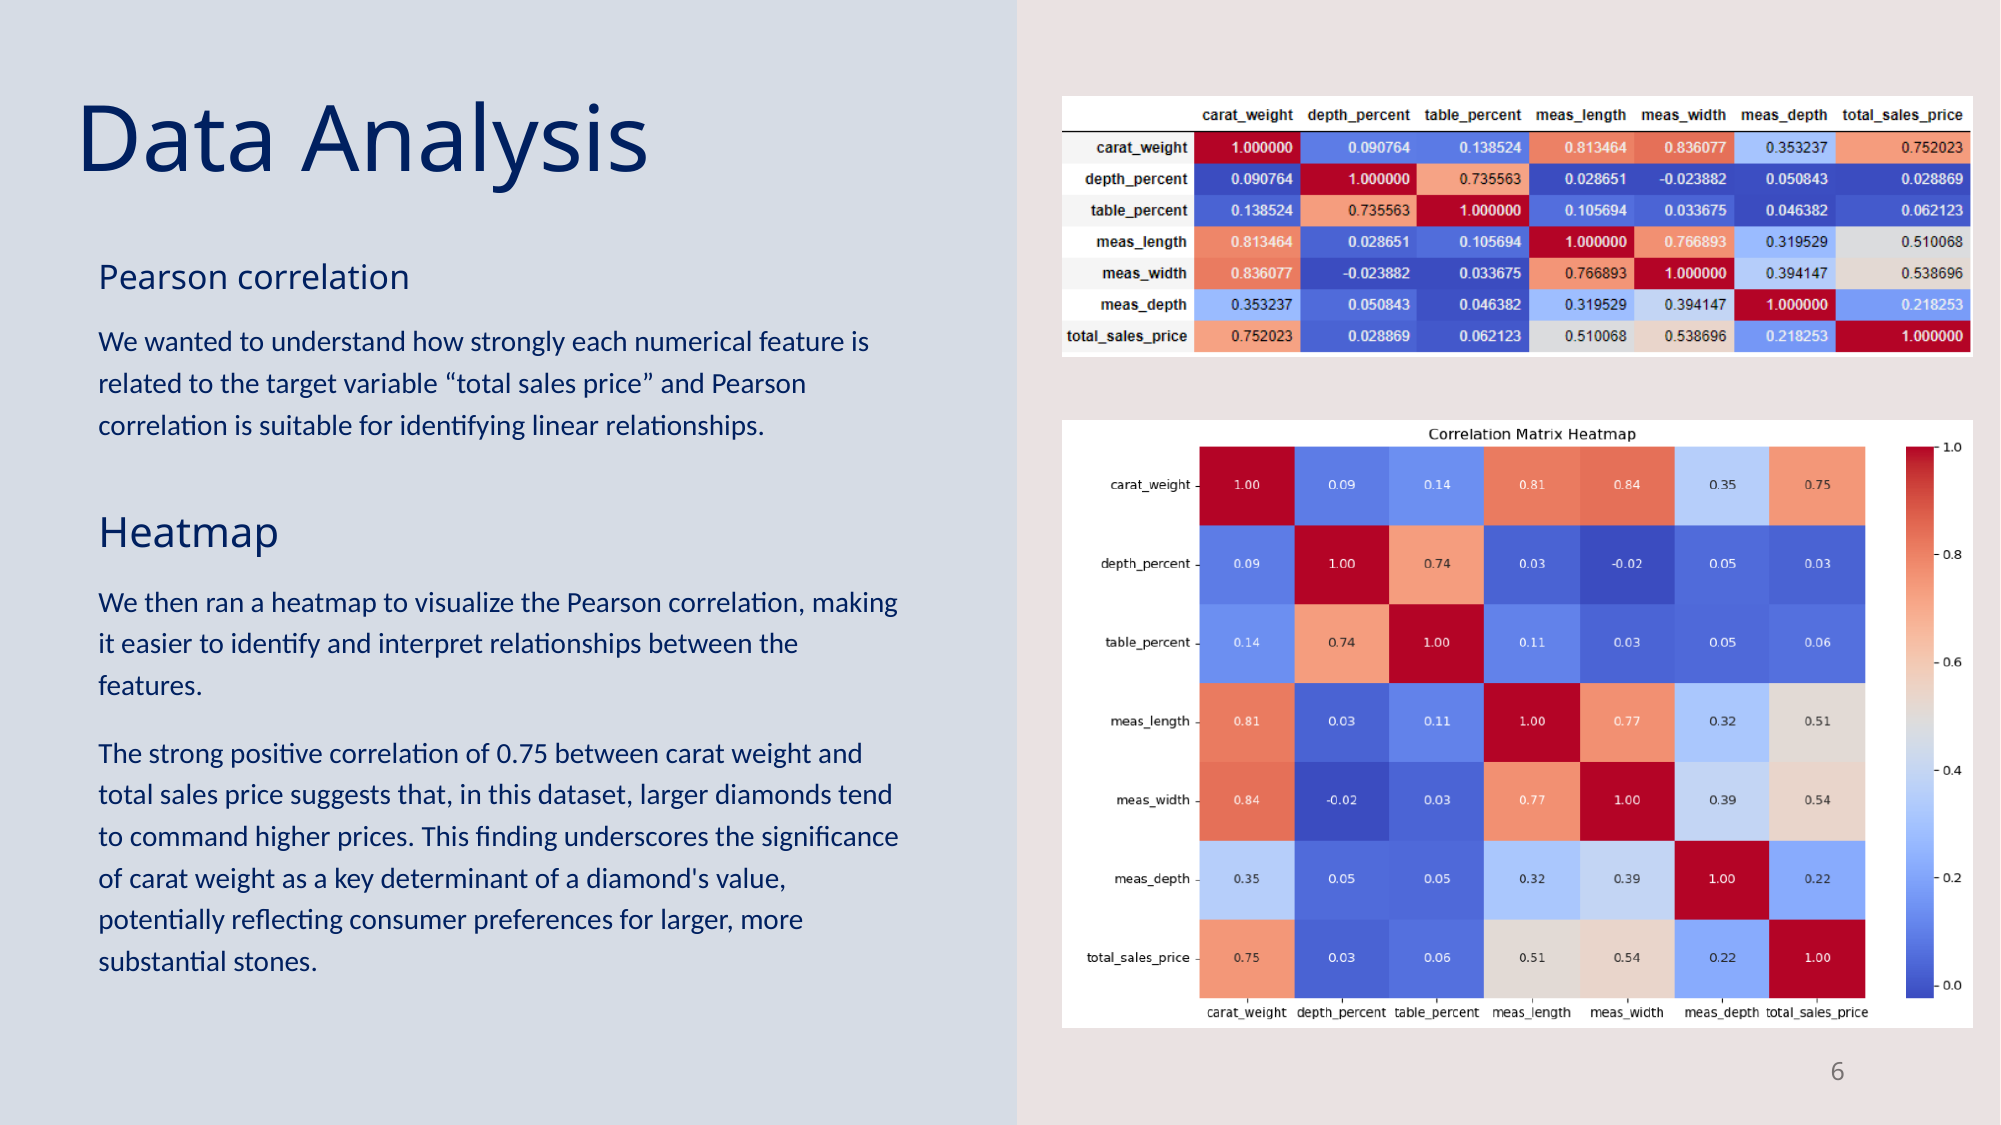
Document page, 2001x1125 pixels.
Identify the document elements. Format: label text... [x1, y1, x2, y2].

text_box The strong positive correlation of 0.75 between carat weight and total sales price suggests that, in this dataset, larger diamonds tend to command higher prices. This finding underscores the significance of carat weight as a key determinant of a diamond's value, potentially reflecting consumer preferences for larger, more substantial stones. [83, 719, 918, 979]
picture [1062, 420, 1973, 1029]
list We wanted to understand how strongly each numerical feature is related to the target variable “total sales price” and Pearson correlation is suitable for identifying linear relationships. [83, 308, 918, 477]
list Pearson correlation [83, 229, 458, 305]
slide_number 6 [1709, 1042, 1860, 1103]
text_box We then ran a heatmap to visualize the Pearson correlation, making it easier to identify and interpret relationships between the features. [83, 568, 918, 695]
title Data Analysis [60, 57, 944, 226]
text_box Heatmap [83, 489, 458, 565]
picture [1062, 96, 1973, 357]
